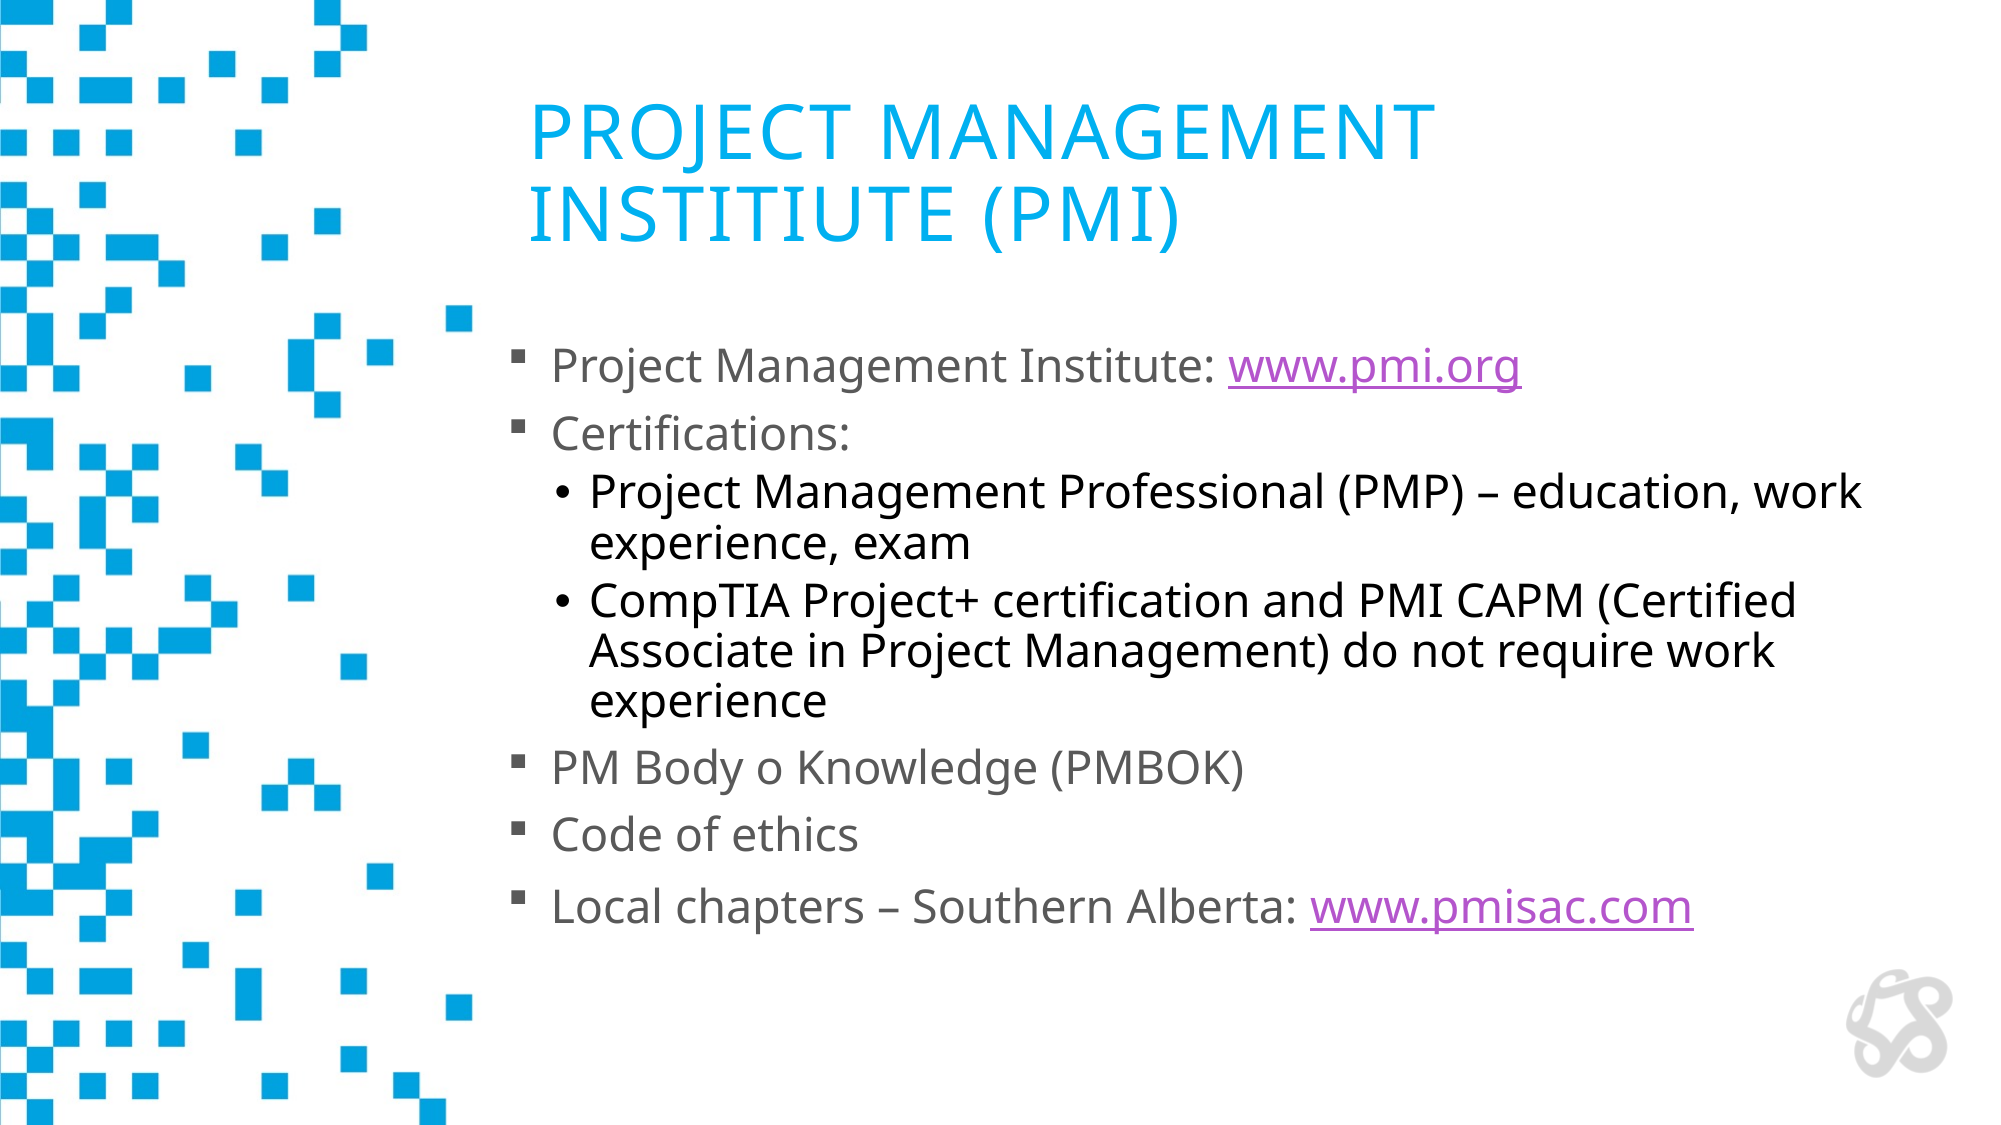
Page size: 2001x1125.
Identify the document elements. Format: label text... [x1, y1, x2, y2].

list Project Management Institute: www.pmi.org Certifications: Project Management Professional (PMP) – education, work experience, exam CompTIA Project+ certification and PMI CAPM (Certified Associate in Project Management) do not require work experience PM Body o Knowledge (PMBOK) Code of ethics Local chapters – Southern Alberta: www.pmisac.com [492, 329, 1933, 950]
title Project Management InstitIute (PMI) [513, 85, 1799, 266]
picture [0, 0, 2001, 1125]
